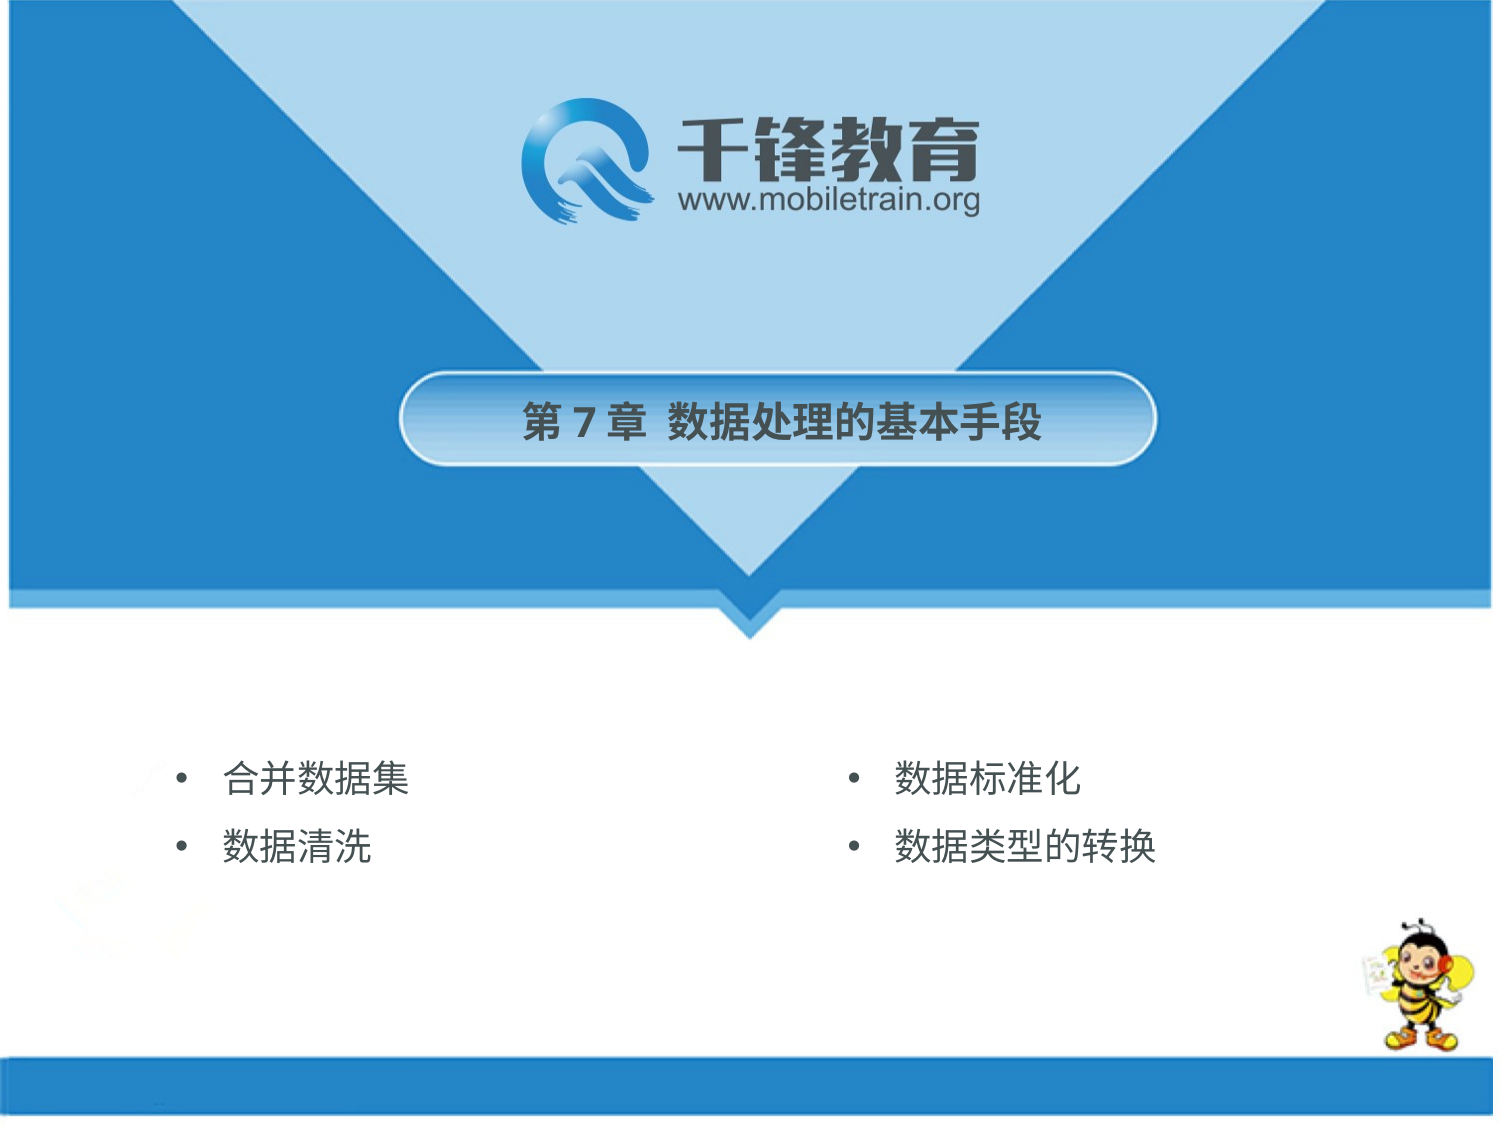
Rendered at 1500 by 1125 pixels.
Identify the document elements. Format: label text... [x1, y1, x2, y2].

picture [0, 0, 1500, 1125]
text_box 数据标准化 数据类型的转换 [832, 725, 1437, 875]
text_box 第7章 数据处理的基本手段 [360, 394, 1205, 465]
text_box 合并数据集 数据清洗 [160, 725, 832, 875]
